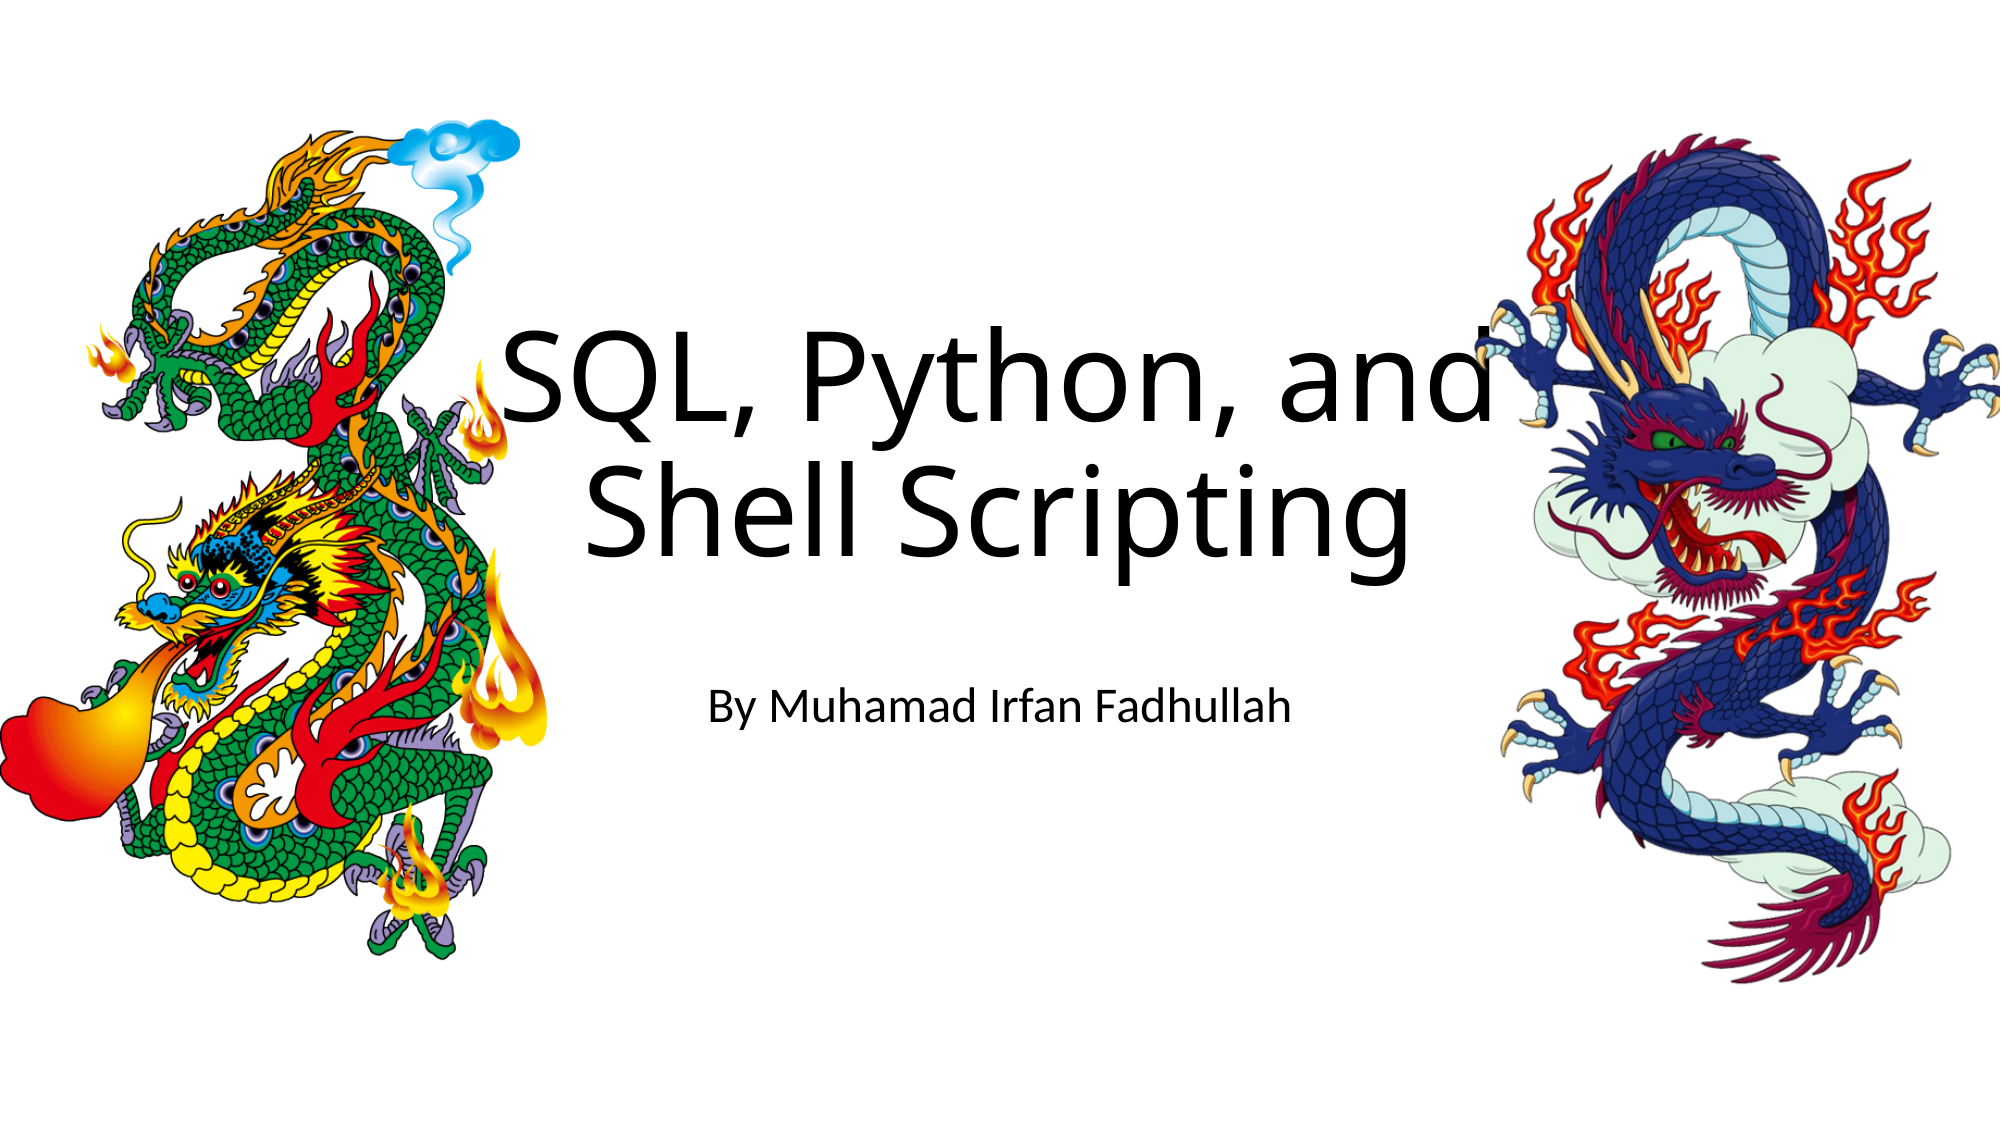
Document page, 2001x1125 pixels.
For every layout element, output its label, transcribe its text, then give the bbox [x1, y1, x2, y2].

picture [1433, 124, 2000, 994]
subtitle By Muhamad Irfan Fadhullah [555, 590, 1433, 863]
title SQL, Python, and Shell Scripting [555, 199, 1433, 590]
picture [0, 91, 555, 969]
